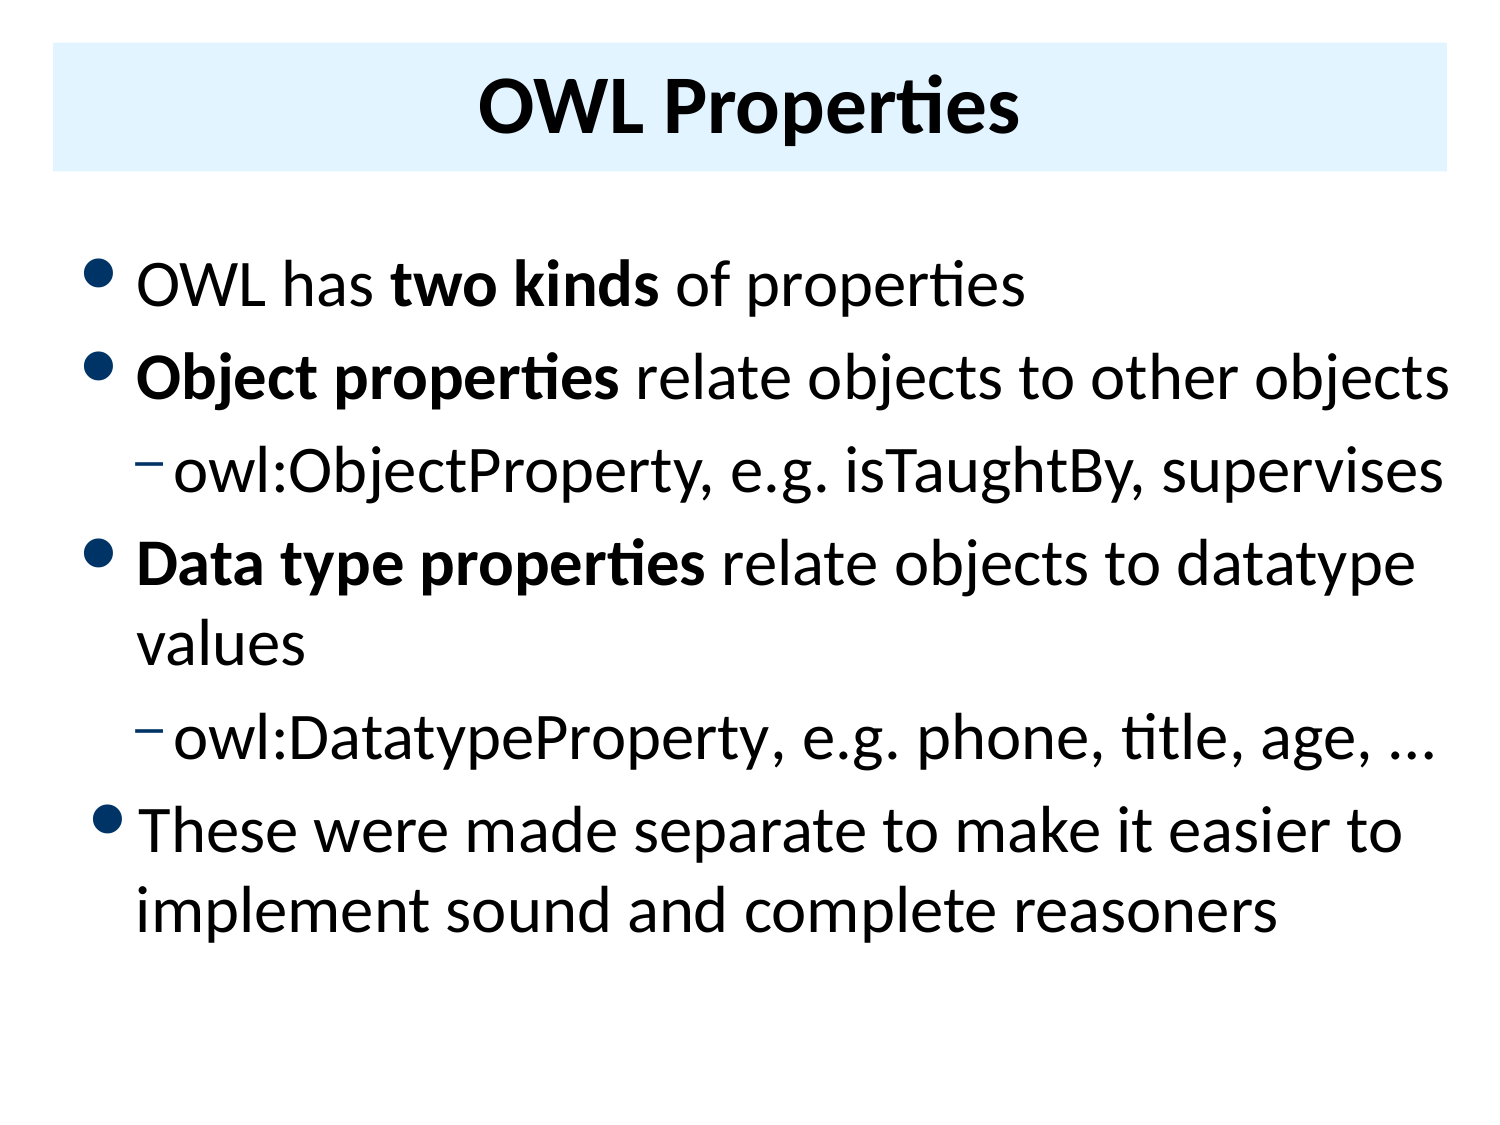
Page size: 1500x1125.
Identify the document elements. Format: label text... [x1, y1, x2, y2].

list OWL has two kinds of properties Object properties relate objects to other objects owl:ObjectProperty, e.g. isTaughtBy, supervises Data type properties relate objects to datatype values owl:DatatypeProperty, e.g. phone, title, age, … These were made separate to make it easier to implement sound and complete reasoners [64, 231, 1471, 1047]
title OWL Properties [53, 42, 1447, 172]
